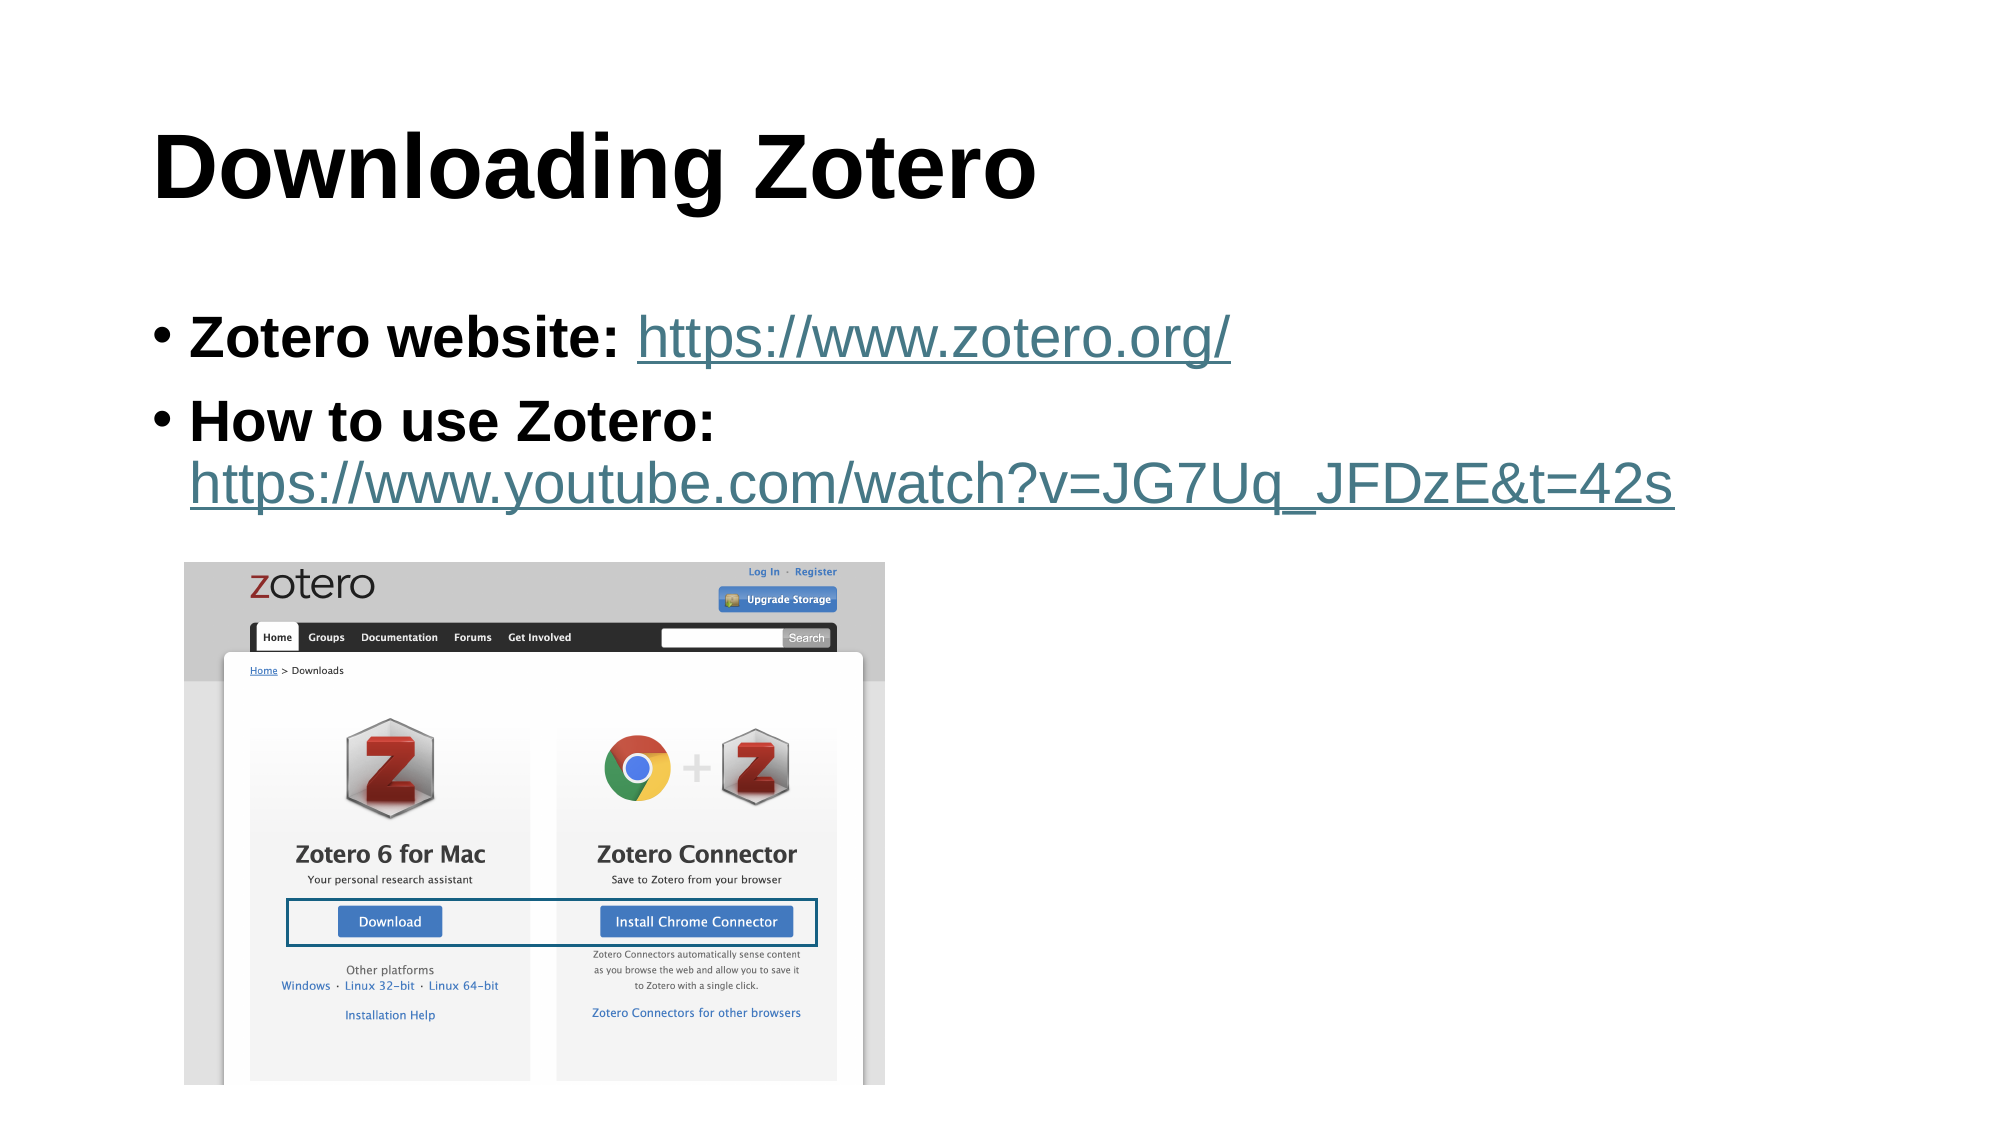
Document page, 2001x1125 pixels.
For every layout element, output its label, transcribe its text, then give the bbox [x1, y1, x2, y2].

title Downloading Zotero [137, 59, 1863, 278]
picture [183, 561, 886, 1085]
list Zotero website: https://www.zotero.org/ How to use Zotero: https://www.youtube.com/watch?v=JG7Uq_JFDzE&t=42s [137, 299, 1863, 1014]
